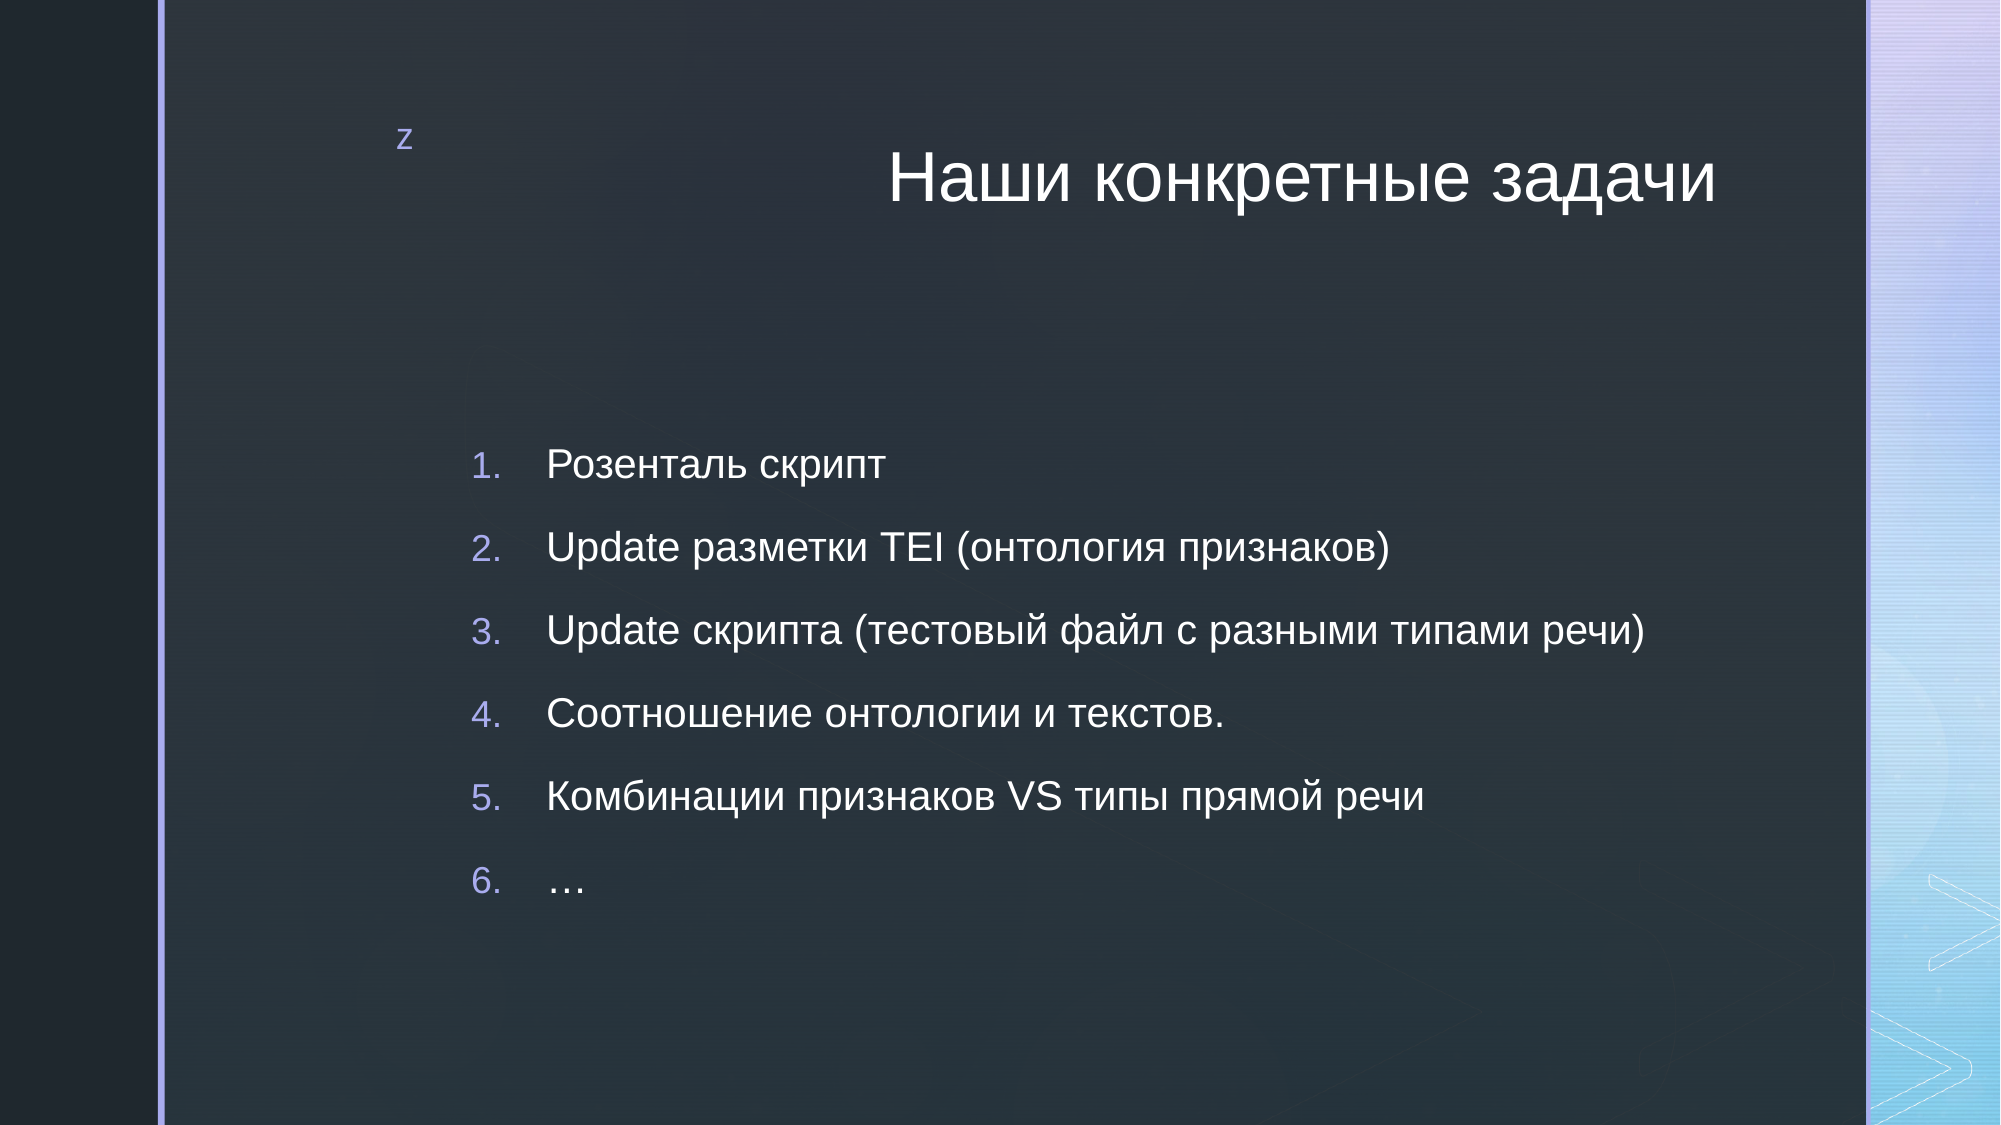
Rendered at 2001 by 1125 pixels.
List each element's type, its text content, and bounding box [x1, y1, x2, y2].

picture [1871, 0, 2001, 1125]
list Розенталь скрипт Update разметки TEI (онтология признаков) Update скрипта (тестовый файл с разными типами речи) Соотношение онтологии и текстов. Комбинации признаков VS типы прямой речи … [454, 336, 1734, 993]
title Наши конкретные задачи [428, 132, 1734, 310]
